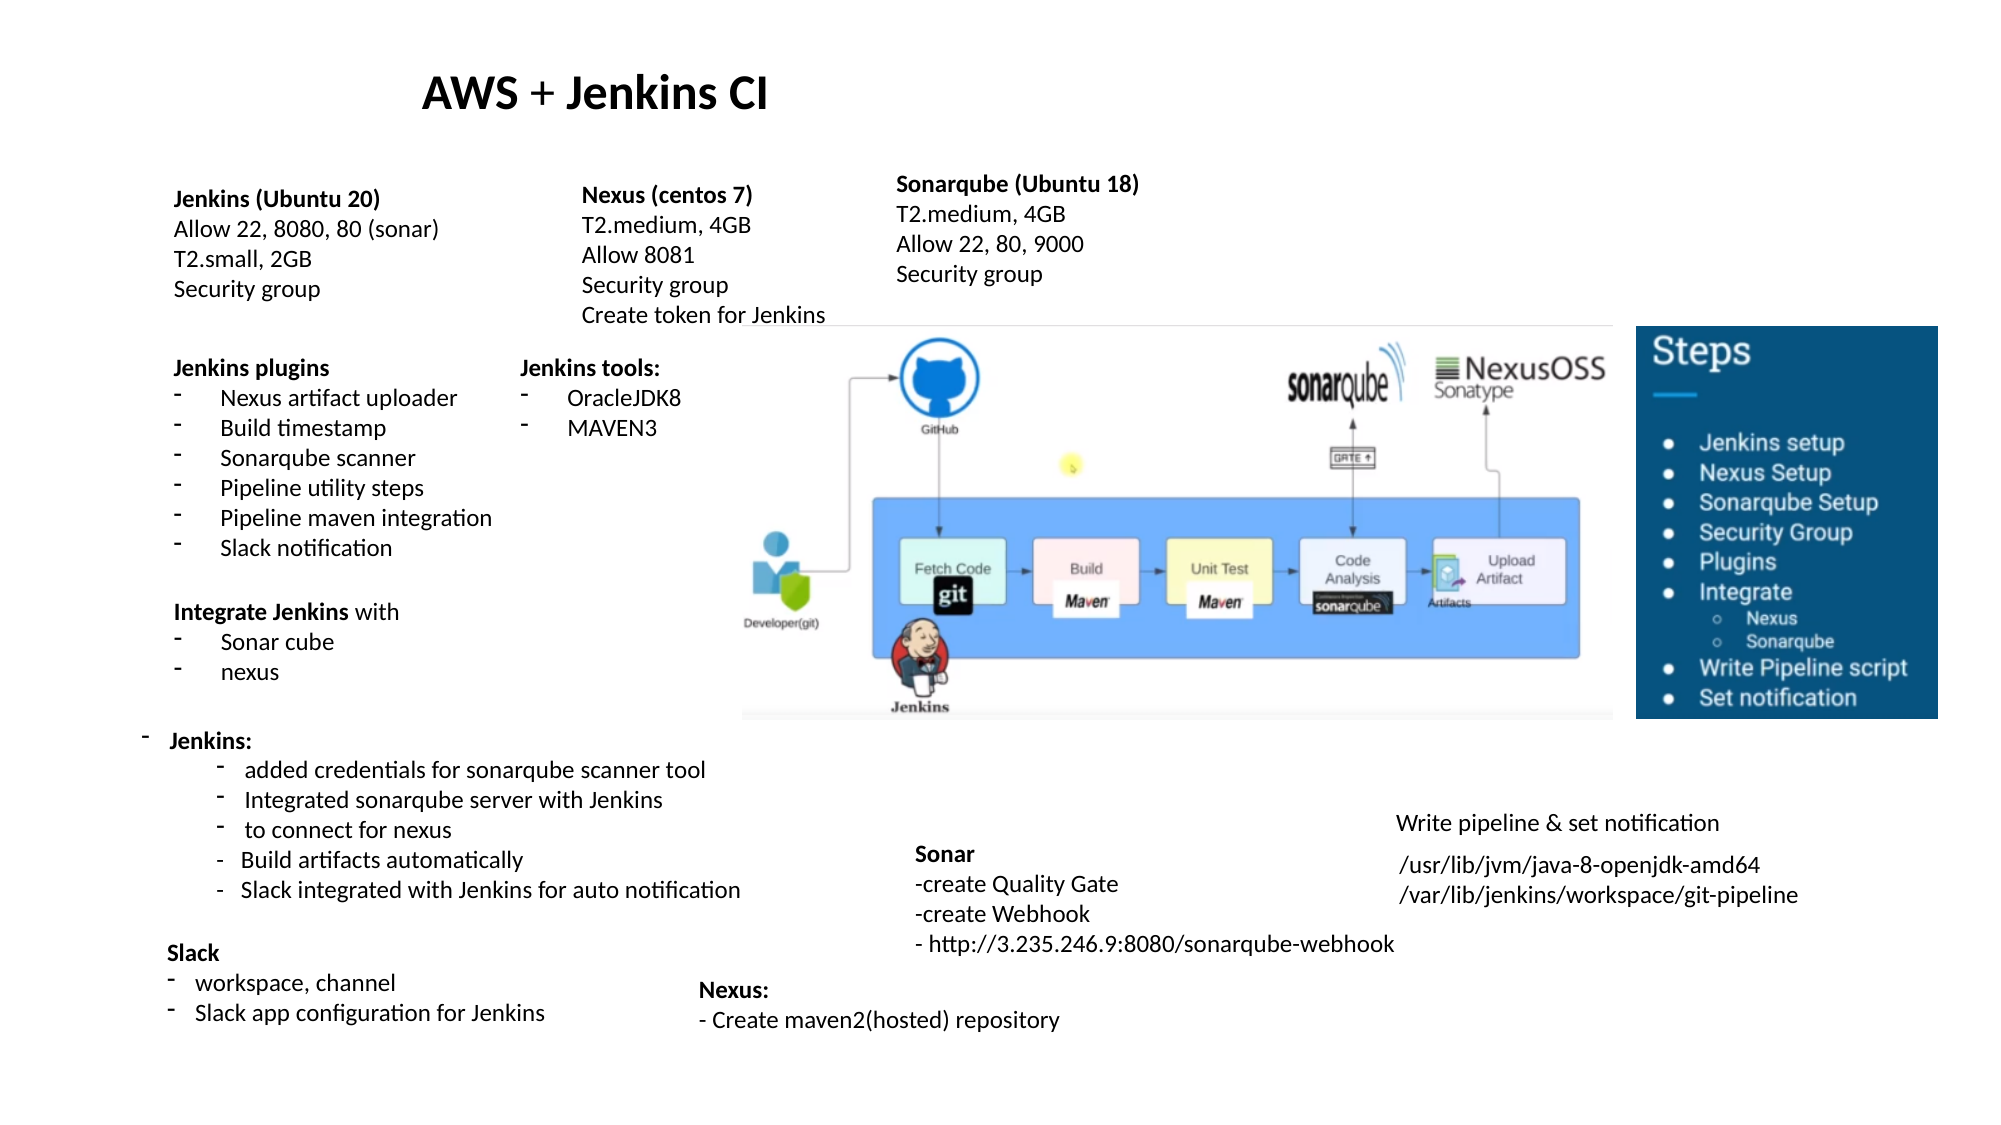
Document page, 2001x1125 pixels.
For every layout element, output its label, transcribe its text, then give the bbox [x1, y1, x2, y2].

text_box AWS + Jenkins CI [407, 51, 784, 127]
text_box Nexus (centos 7) T2.medium, 4GB Allow 8081 Security group Create token for Jenkins [567, 171, 842, 336]
text_box Jenkins (Ubuntu 20) Allow 22, 8080, 80 (sonar) T2.small, 2GB Security group [159, 175, 456, 310]
picture [742, 325, 1613, 720]
text_box Sonarqube (Ubuntu 18) T2.medium, 4GB Allow 22, 80, 9000 Security group [881, 160, 1156, 325]
text_box Sonar -create Quality Gate -create Webhook - http://3.235.246.9:8080/sonarqube-webhook [900, 830, 1411, 1010]
text_box Integrate Jenkins with Sonar cube nexus [159, 588, 421, 693]
text_box Slack workspace, channel Slack app configuration for Jenkins [152, 928, 596, 1034]
text_box Jenkins plugins Nexus artifact uploader Build timestamp Sonarqube scanner Pipeline utility steps Pipeline maven integration Slack notification [158, 343, 509, 569]
text_box Write pipeline & set notification [1381, 799, 1736, 841]
picture [1636, 326, 1938, 719]
text_box Nexus: - Create maven2(hosted) repository [684, 966, 1076, 1042]
text_box /usr/lib/jvm/java-8-openjdk-amd64 /var/lib/jenkins/workspace/git-pipeline [1411, 841, 1821, 916]
text_box Jenkins tools: OracleJDK8 MAVEN3 [505, 343, 697, 449]
text_box Jenkins: added credentials for sonarqube scanner tool Integrated sonarqube server with Jenkins to connect for nexus - Build artifacts automatically - Slack integrated with Jenkins for auto notification [126, 716, 758, 971]
